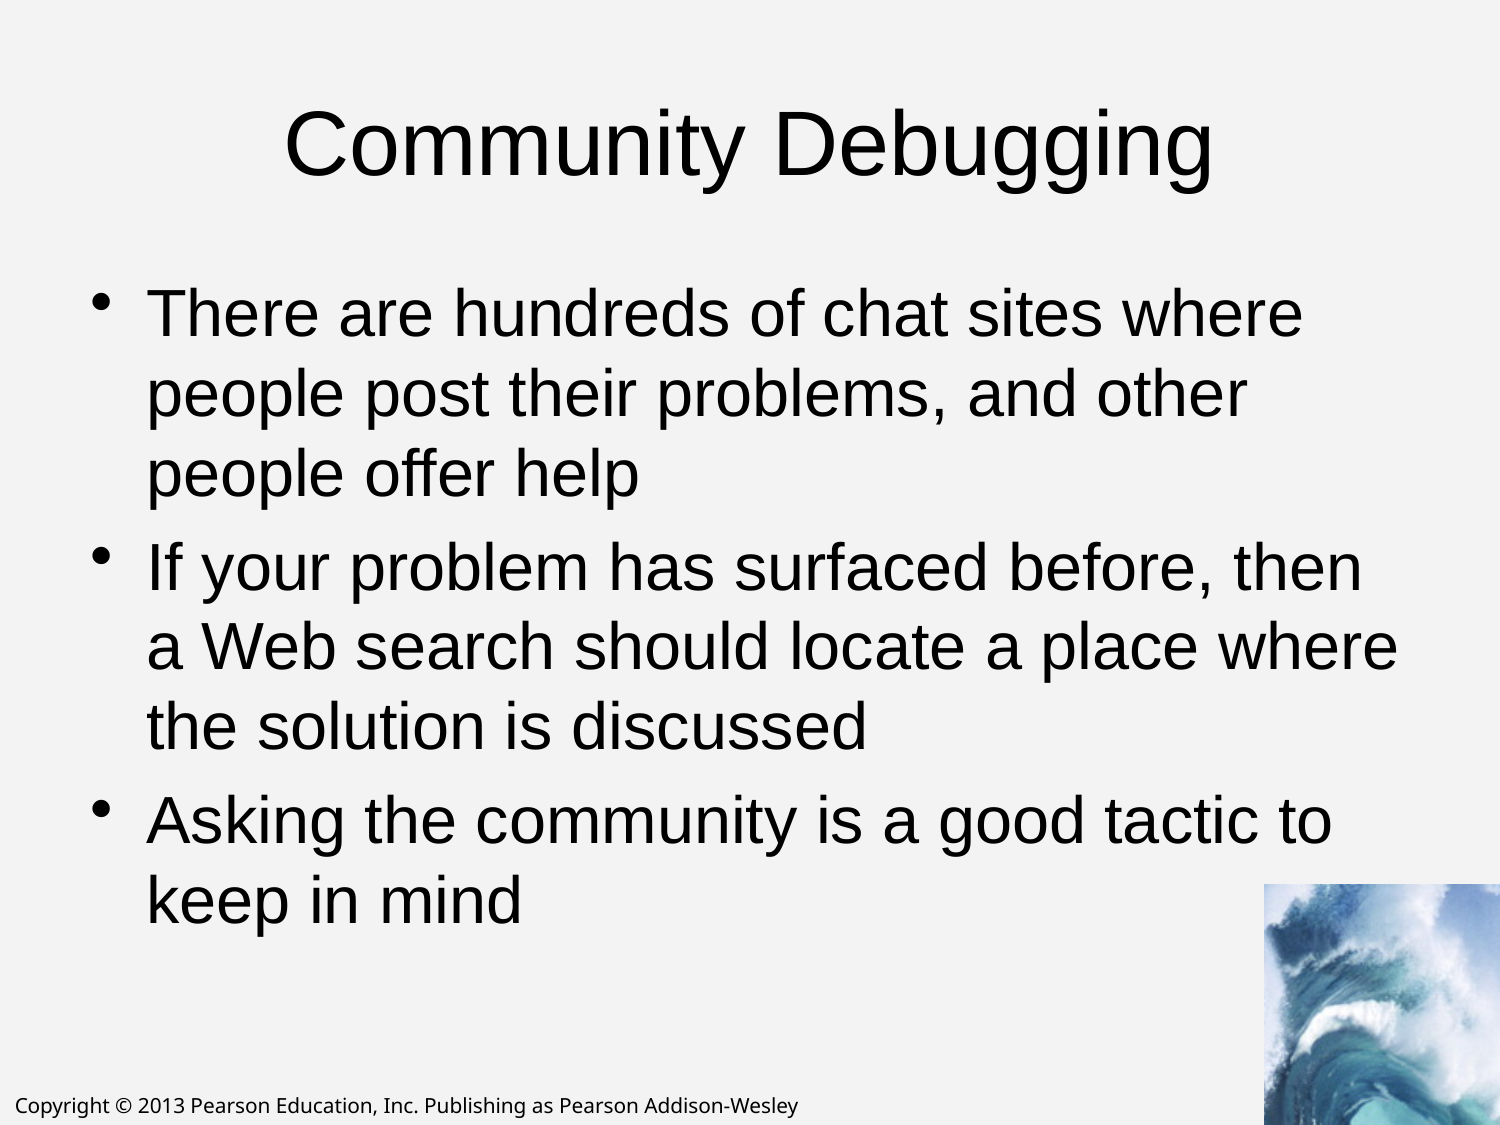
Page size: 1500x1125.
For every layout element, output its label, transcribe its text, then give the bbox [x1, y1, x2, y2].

list There are hundreds of chat sites where people post their problems, and other people offer help If your problem has surfaced before, then a Web search should locate a place where the solution is discussed Asking the community is a good tactic to keep in mind [74, 262, 1426, 1006]
title Community Debugging [74, 44, 1426, 233]
picture [1264, 884, 1500, 1125]
